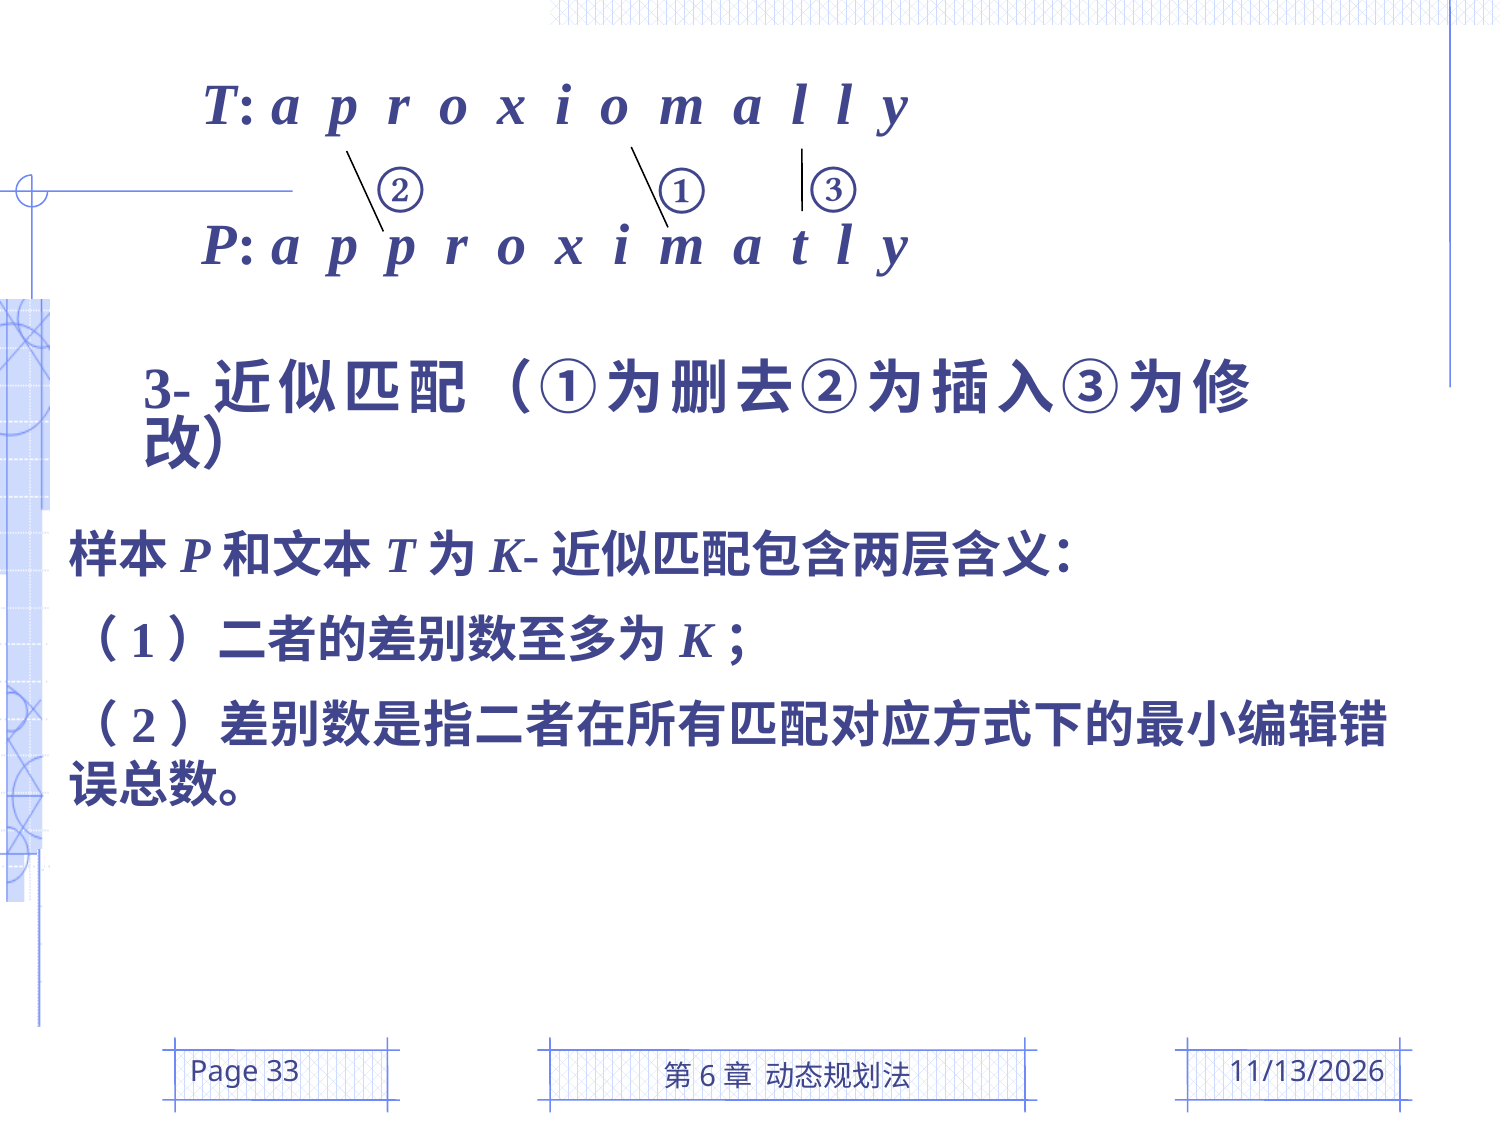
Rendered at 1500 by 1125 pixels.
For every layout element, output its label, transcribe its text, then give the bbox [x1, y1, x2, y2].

picture [0, 299, 50, 1027]
slide_number Page 33 [174, 1024, 488, 1101]
text_box 样本P和文本T为K-近似匹配包含两层含义： （1）二者的差别数至多为K； （2）差别数是指二者在所有匹配对应方式下的最小编辑错误总数。 [53, 515, 1404, 906]
footer 第6章 动态规划法 [549, 1024, 1026, 1101]
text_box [128, 58, 1266, 528]
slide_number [1087, 1024, 1401, 1101]
